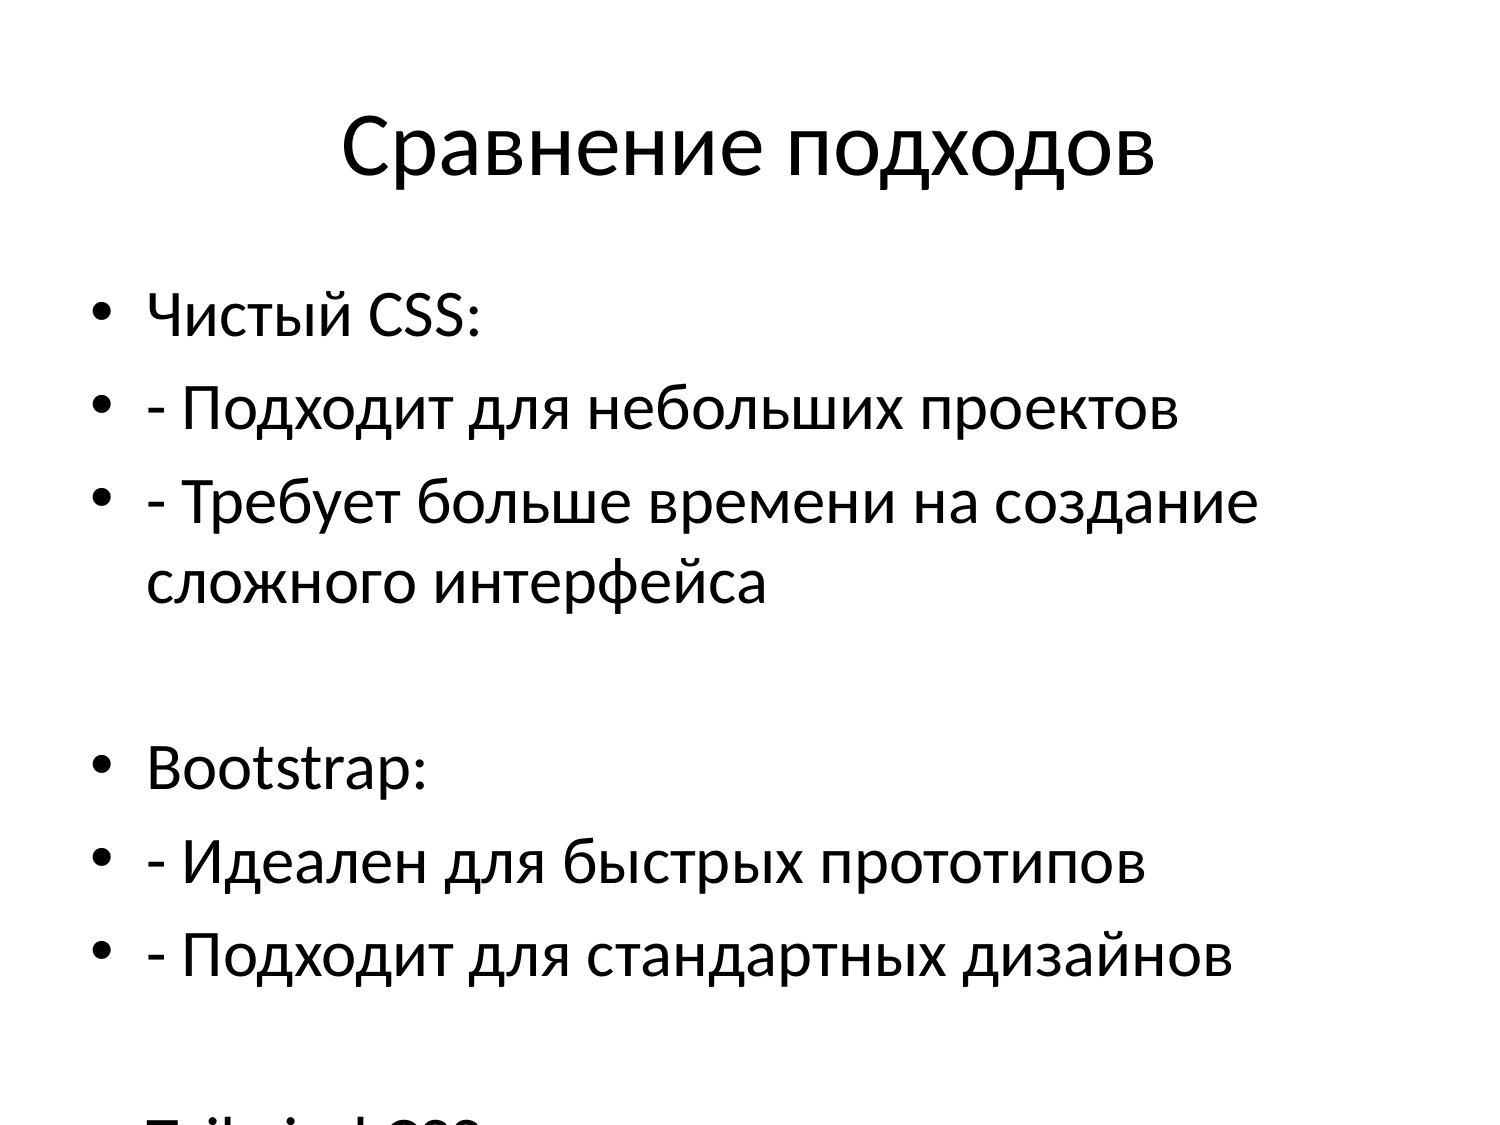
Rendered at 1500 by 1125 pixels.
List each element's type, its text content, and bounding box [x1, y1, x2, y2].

list Чистый CSS: - Подходит для небольших проектов - Требует больше времени на создание сложного интерфейса Bootstrap: - Идеален для быстрых прототипов - Подходит для стандартных дизайнов Tailwind CSS: - Подходит для кастомных и уникальных интерфейсов - Требует знания классов Tailwind [75, 262, 1425, 1005]
title Сравнение подходов [75, 45, 1425, 233]
